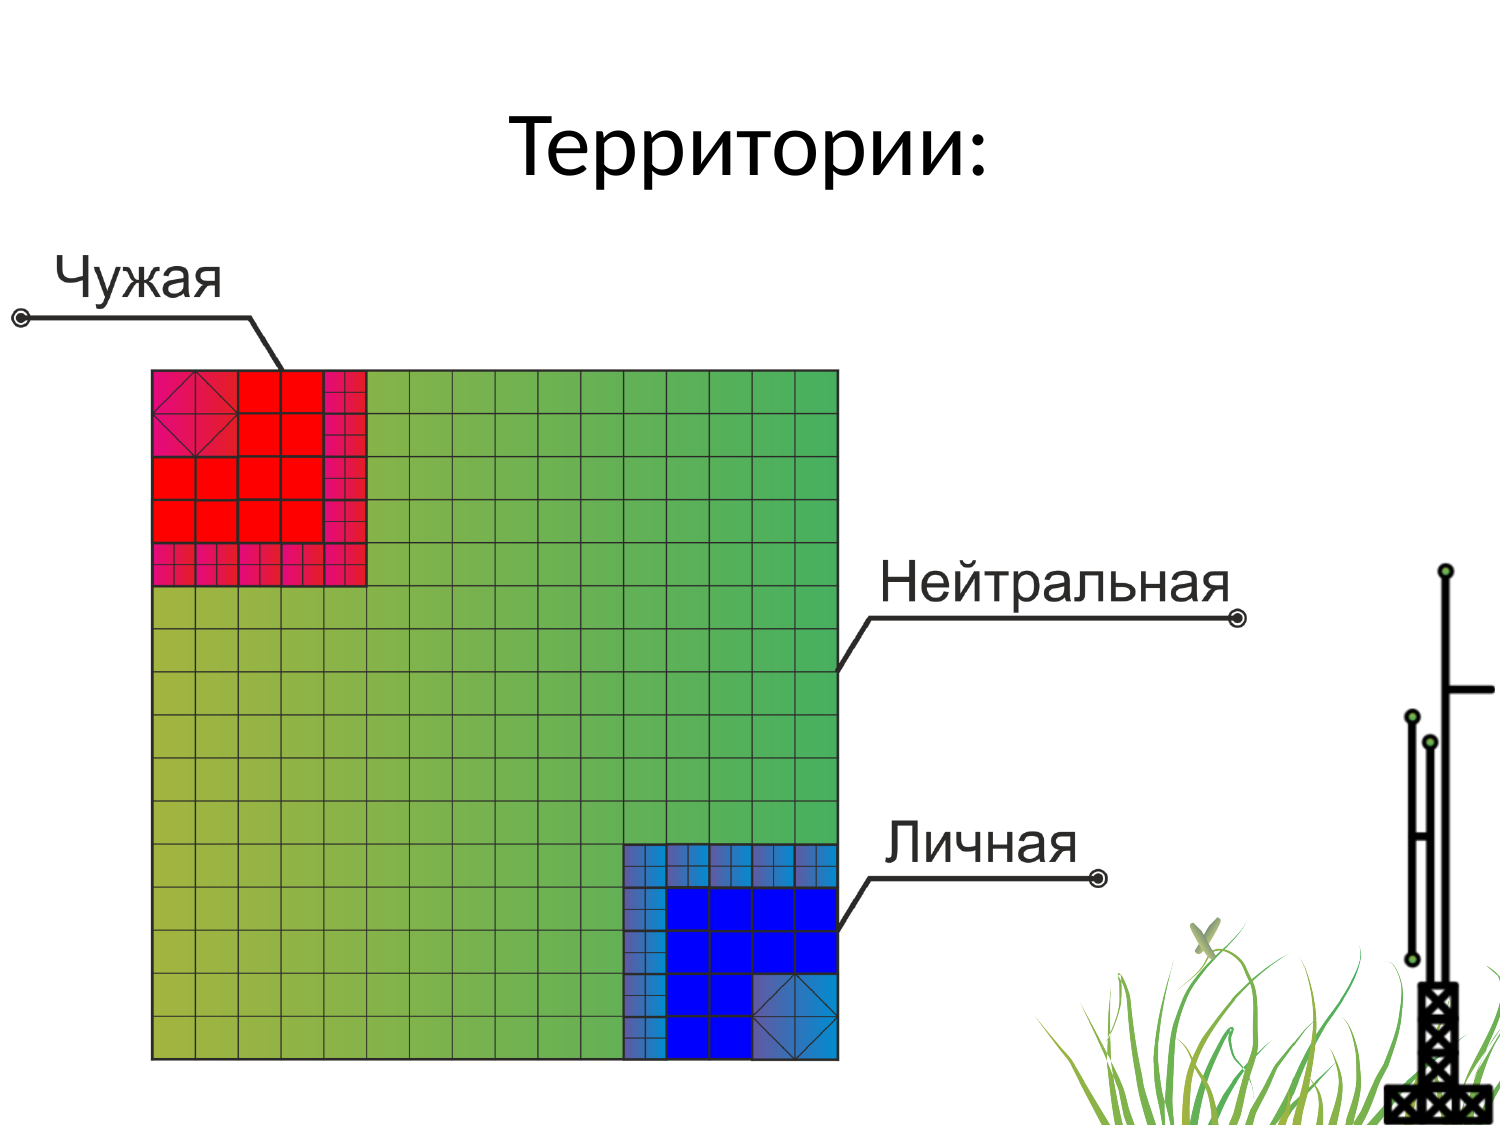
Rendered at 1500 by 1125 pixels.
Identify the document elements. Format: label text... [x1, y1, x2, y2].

picture [11, 255, 1500, 1125]
title Территории: [75, 45, 1425, 233]
